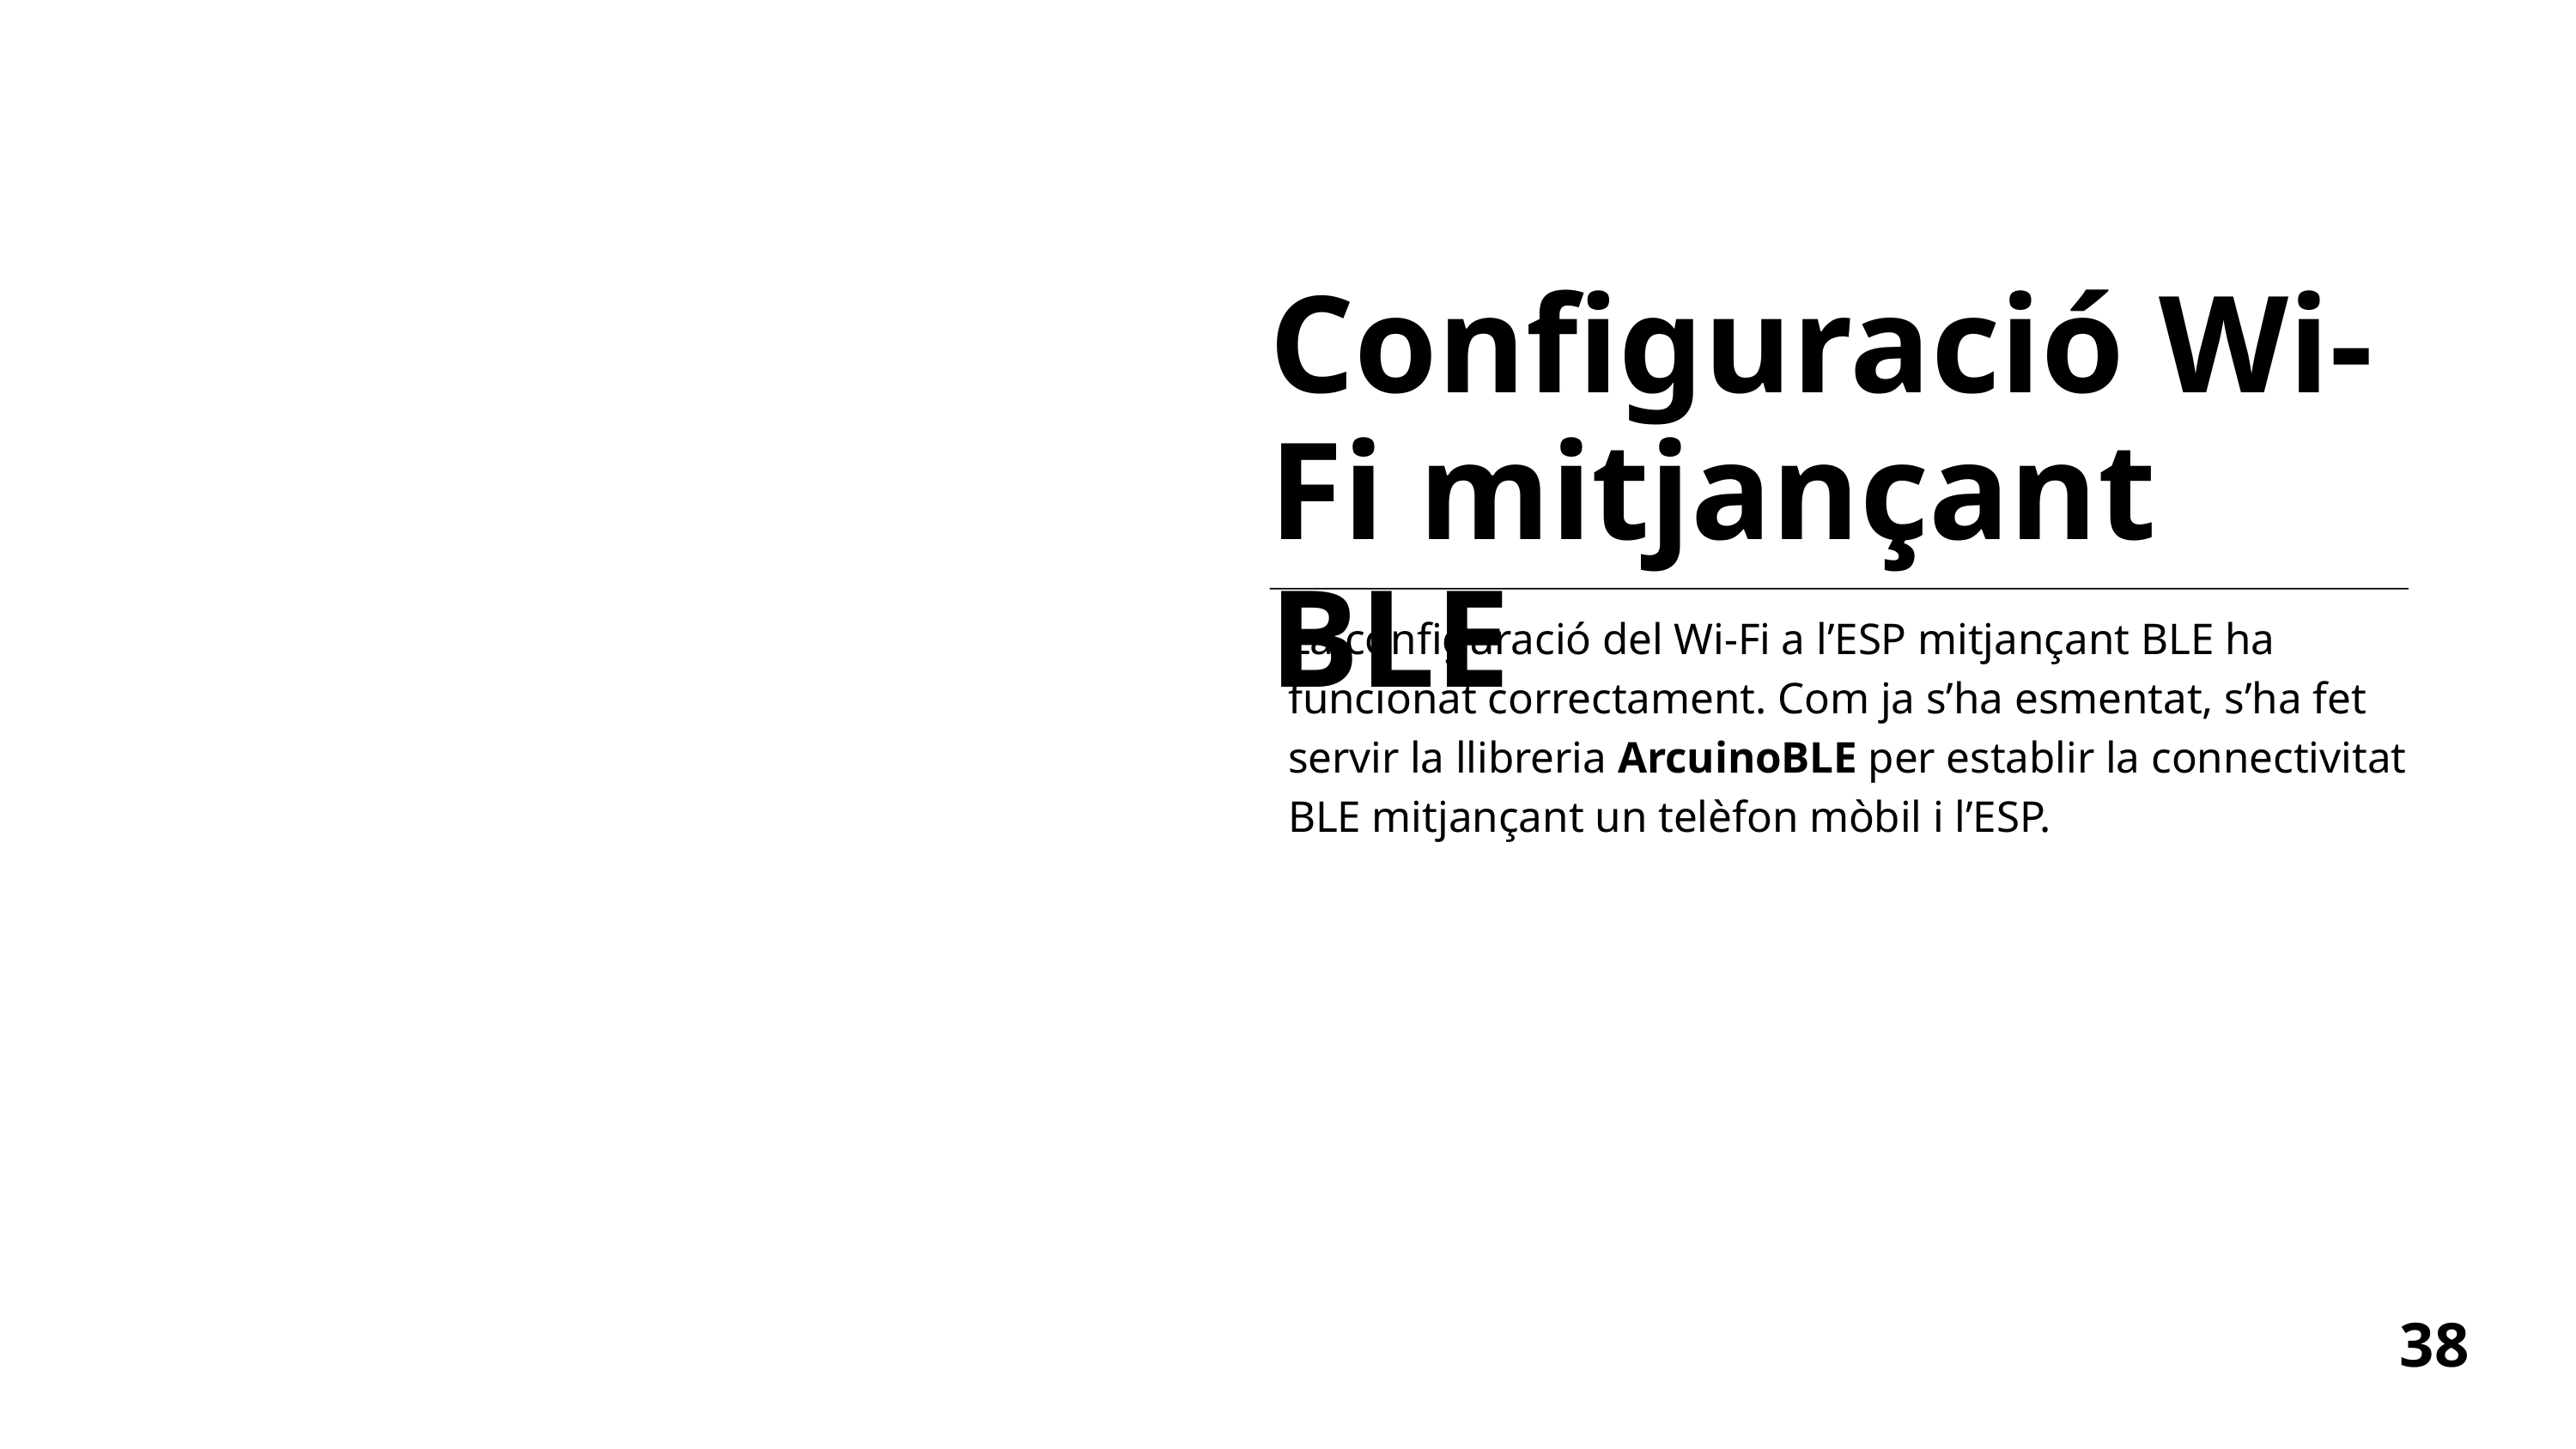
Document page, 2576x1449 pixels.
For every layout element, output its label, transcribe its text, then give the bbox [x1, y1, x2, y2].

text_box Configuració Wi-Fi mitjançant BLE [1269, 271, 2409, 714]
text_box La configuració del Wi-Fi a l’ESP mitjançant BLE ha funcionat correctament. Com ja s’ha esmentat, s’ha fet servir la llibreria ArcuinoBLE per establir la connectivitat BLE mitjançant un telèfon mòbil i l’ESP. [1287, 603, 2409, 841]
text_box 38 [2382, 1294, 2487, 1379]
